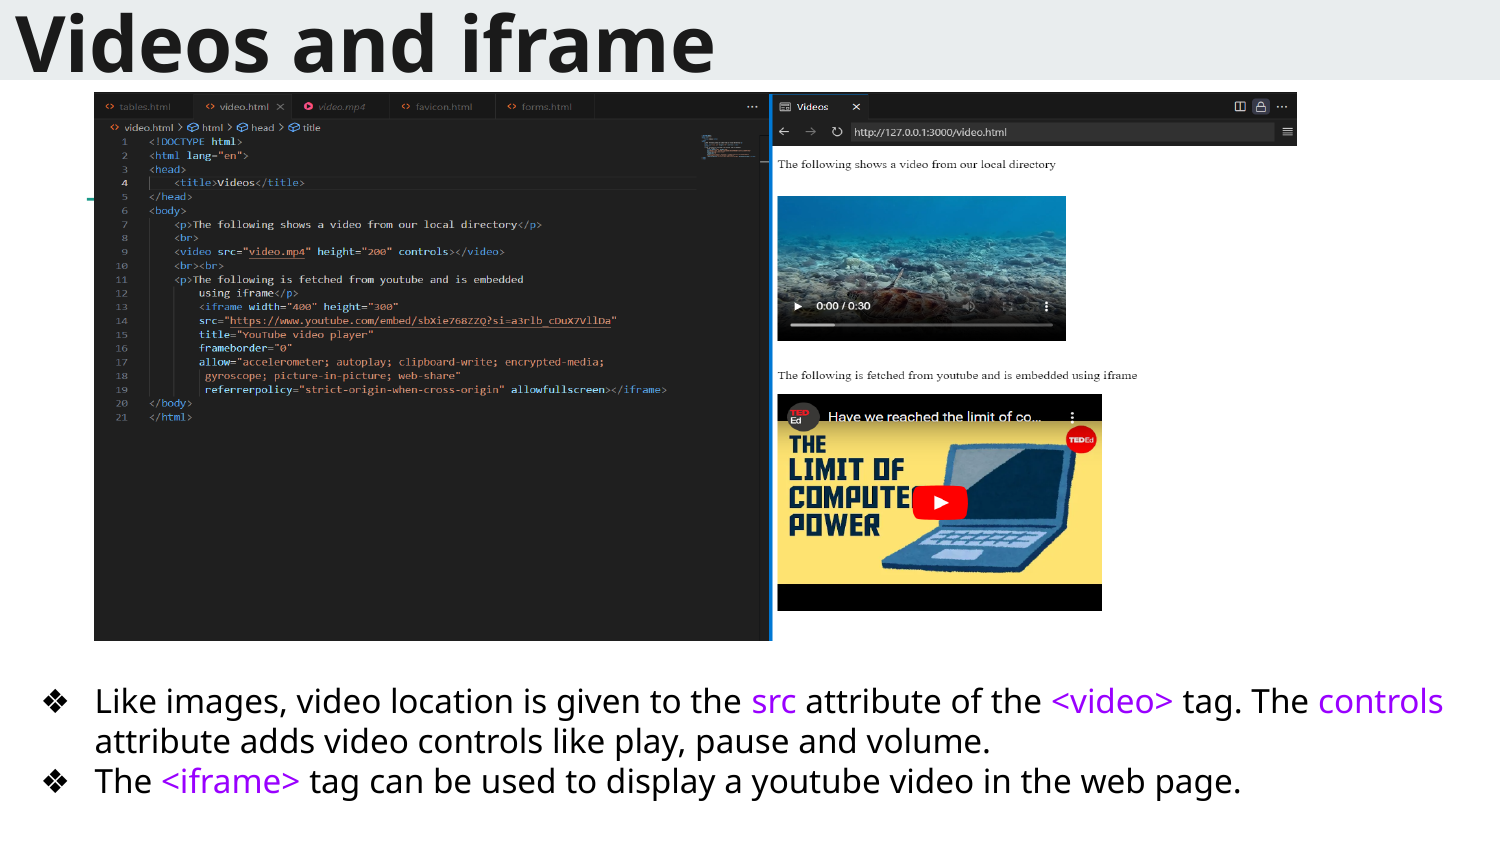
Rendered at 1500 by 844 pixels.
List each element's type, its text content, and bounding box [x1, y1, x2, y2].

text_box Like images, video location is given to the src attribute of the <video> tag. The controls attribute adds video controls like play, pause and volume. The <iframe> tag can be used to display a youtube video in the web page. [4, 665, 1496, 816]
title Videos and iframe [0, 0, 1262, 68]
picture [93, 92, 1298, 641]
